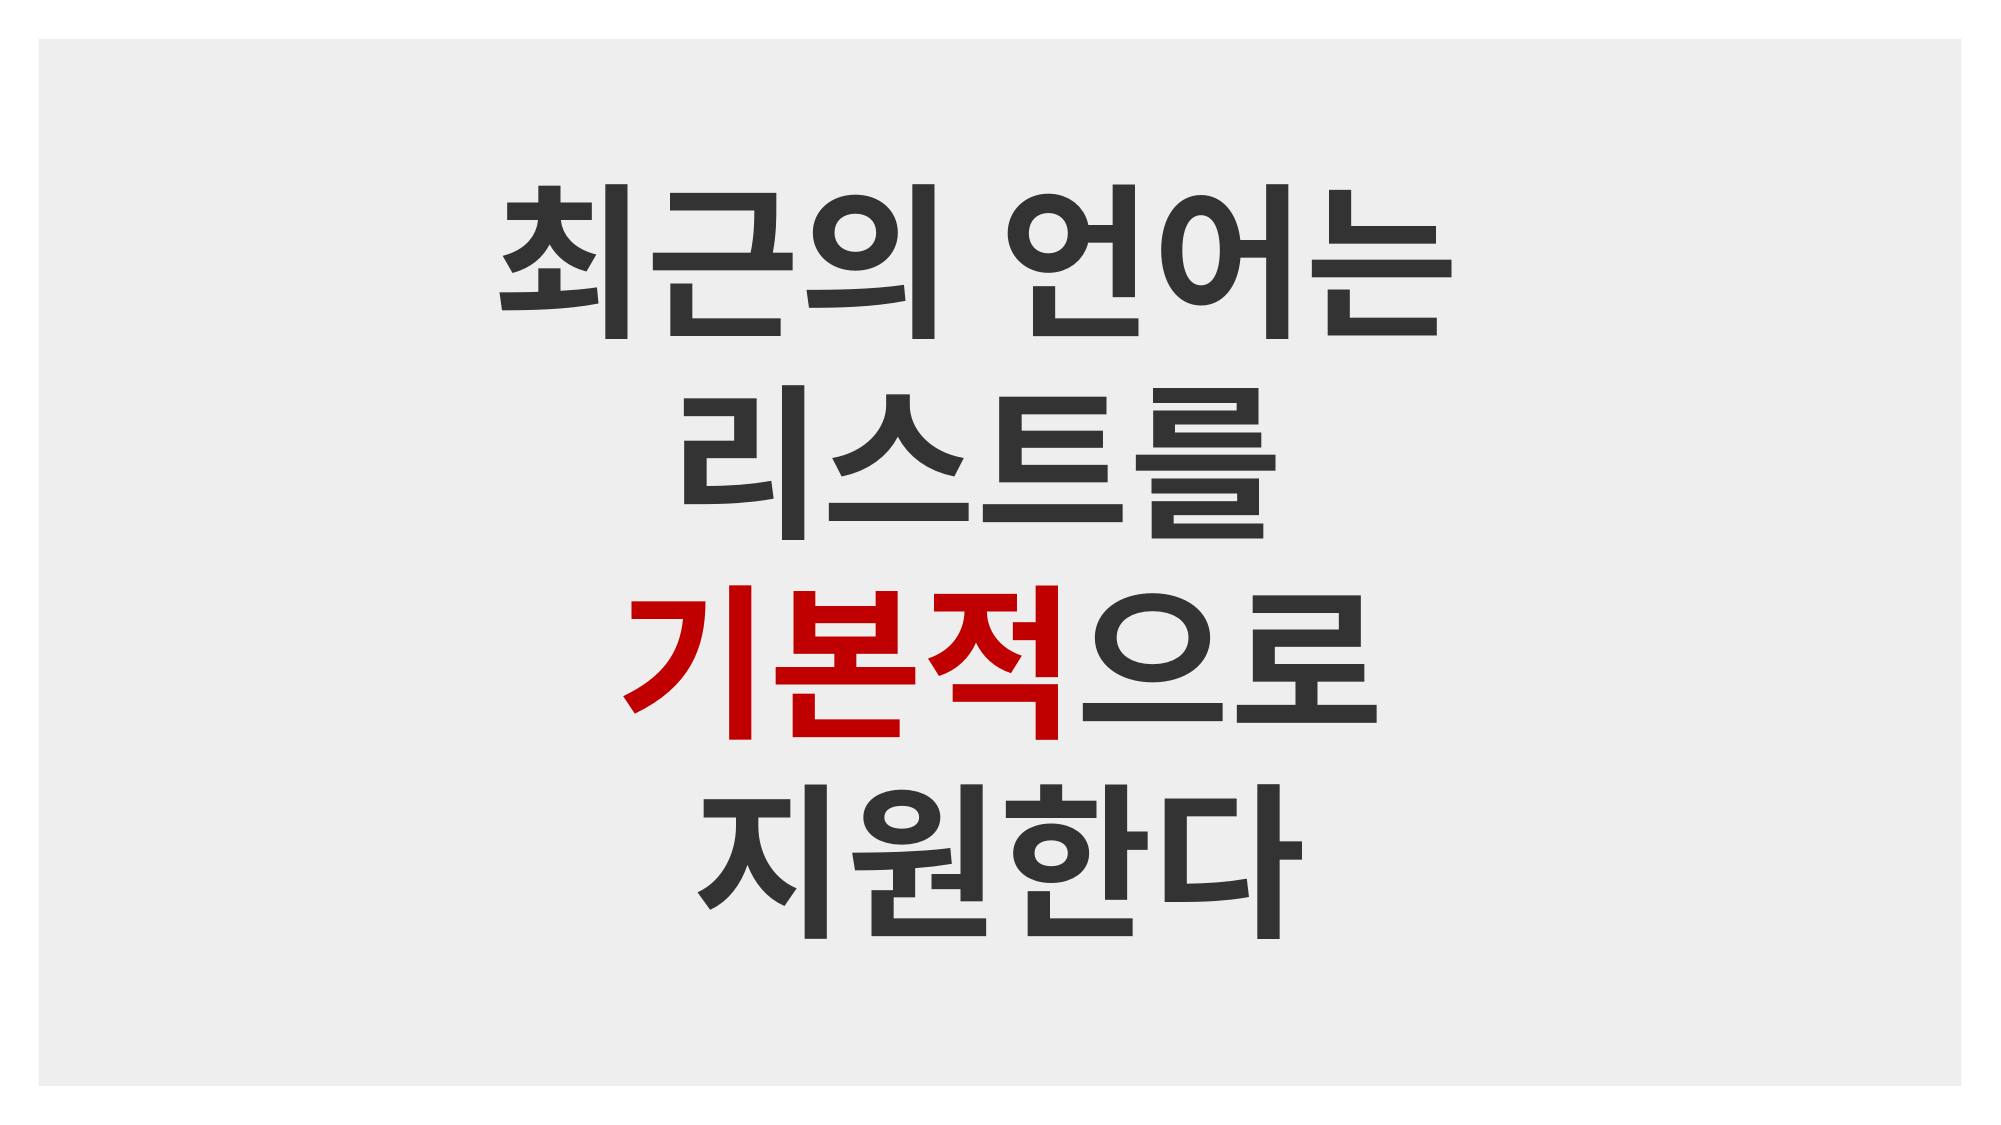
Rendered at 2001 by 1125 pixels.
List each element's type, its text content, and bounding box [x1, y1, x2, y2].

text_box 최근의 언어는 리스트를 기본적으로 지원한다 [64, 150, 1936, 966]
